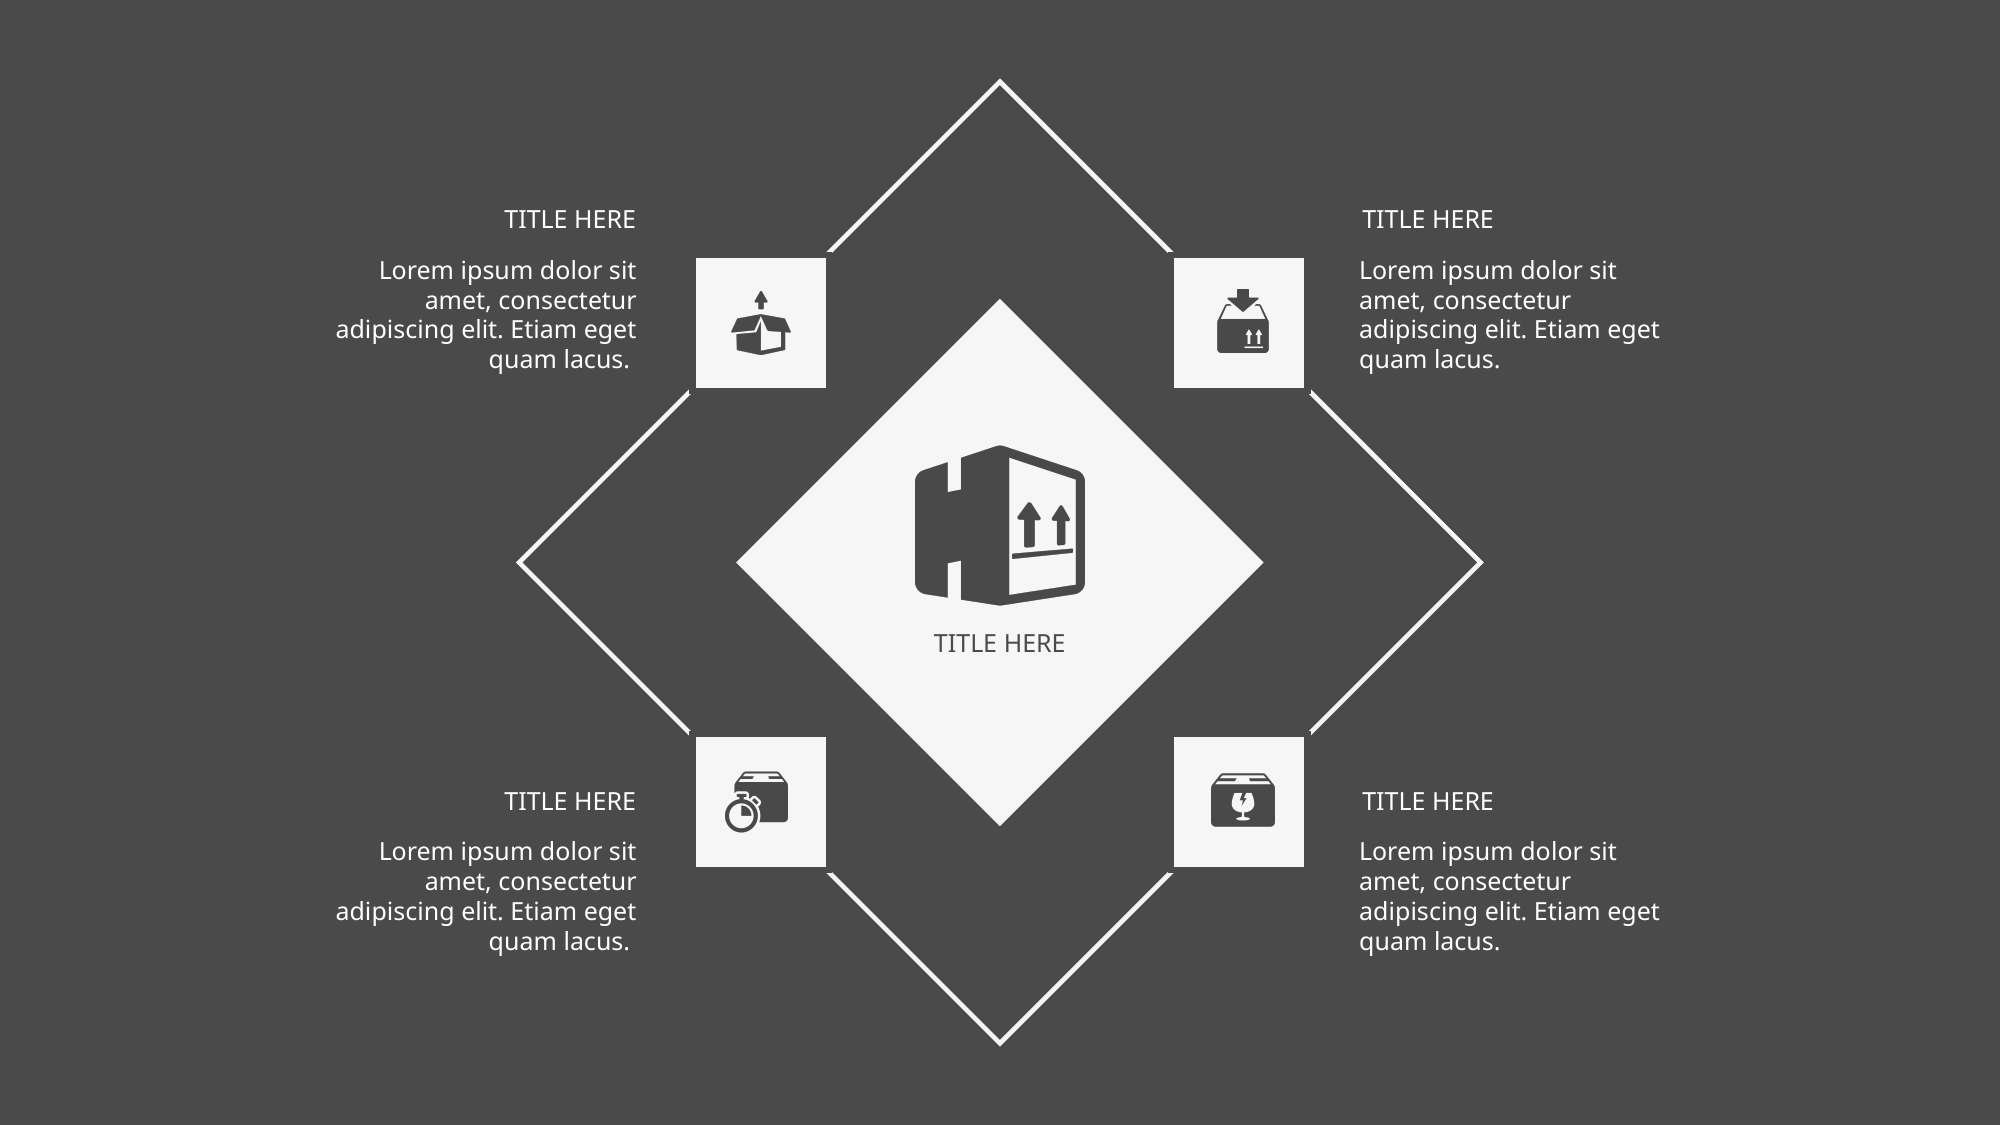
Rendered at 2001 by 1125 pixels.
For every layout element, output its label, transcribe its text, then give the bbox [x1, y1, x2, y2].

text_box Lorem ipsum dolor sit amet, consectetur adipiscing elit. Etiam eget quam lacus. [313, 246, 652, 382]
text_box TITLE HERE [1347, 777, 1628, 823]
picture [914, 440, 1085, 611]
picture [1211, 768, 1275, 832]
text_box [691, 733, 830, 871]
picture [1211, 289, 1275, 353]
text_box TITLE HERE [859, 619, 1141, 665]
text_box Lorem ipsum dolor sit amet, consectetur adipiscing elit. Etiam eget quam lacus. [1344, 828, 1687, 963]
text_box [691, 254, 830, 392]
picture [724, 770, 789, 834]
text_box TITLE HERE [370, 196, 651, 242]
text_box TITLE HERE [1347, 196, 1628, 242]
picture [729, 291, 793, 355]
text_box [517, 80, 1483, 1045]
text_box Lorem ipsum dolor sit amet, consectetur adipiscing elit. Etiam eget quam lacus. [1344, 246, 1687, 382]
text_box [1170, 254, 1308, 392]
text_box Lorem ipsum dolor sit amet, consectetur adipiscing elit. Etiam eget quam lacus. [313, 828, 652, 963]
text_box TITLE HERE [370, 777, 651, 823]
text_box [1170, 733, 1308, 871]
